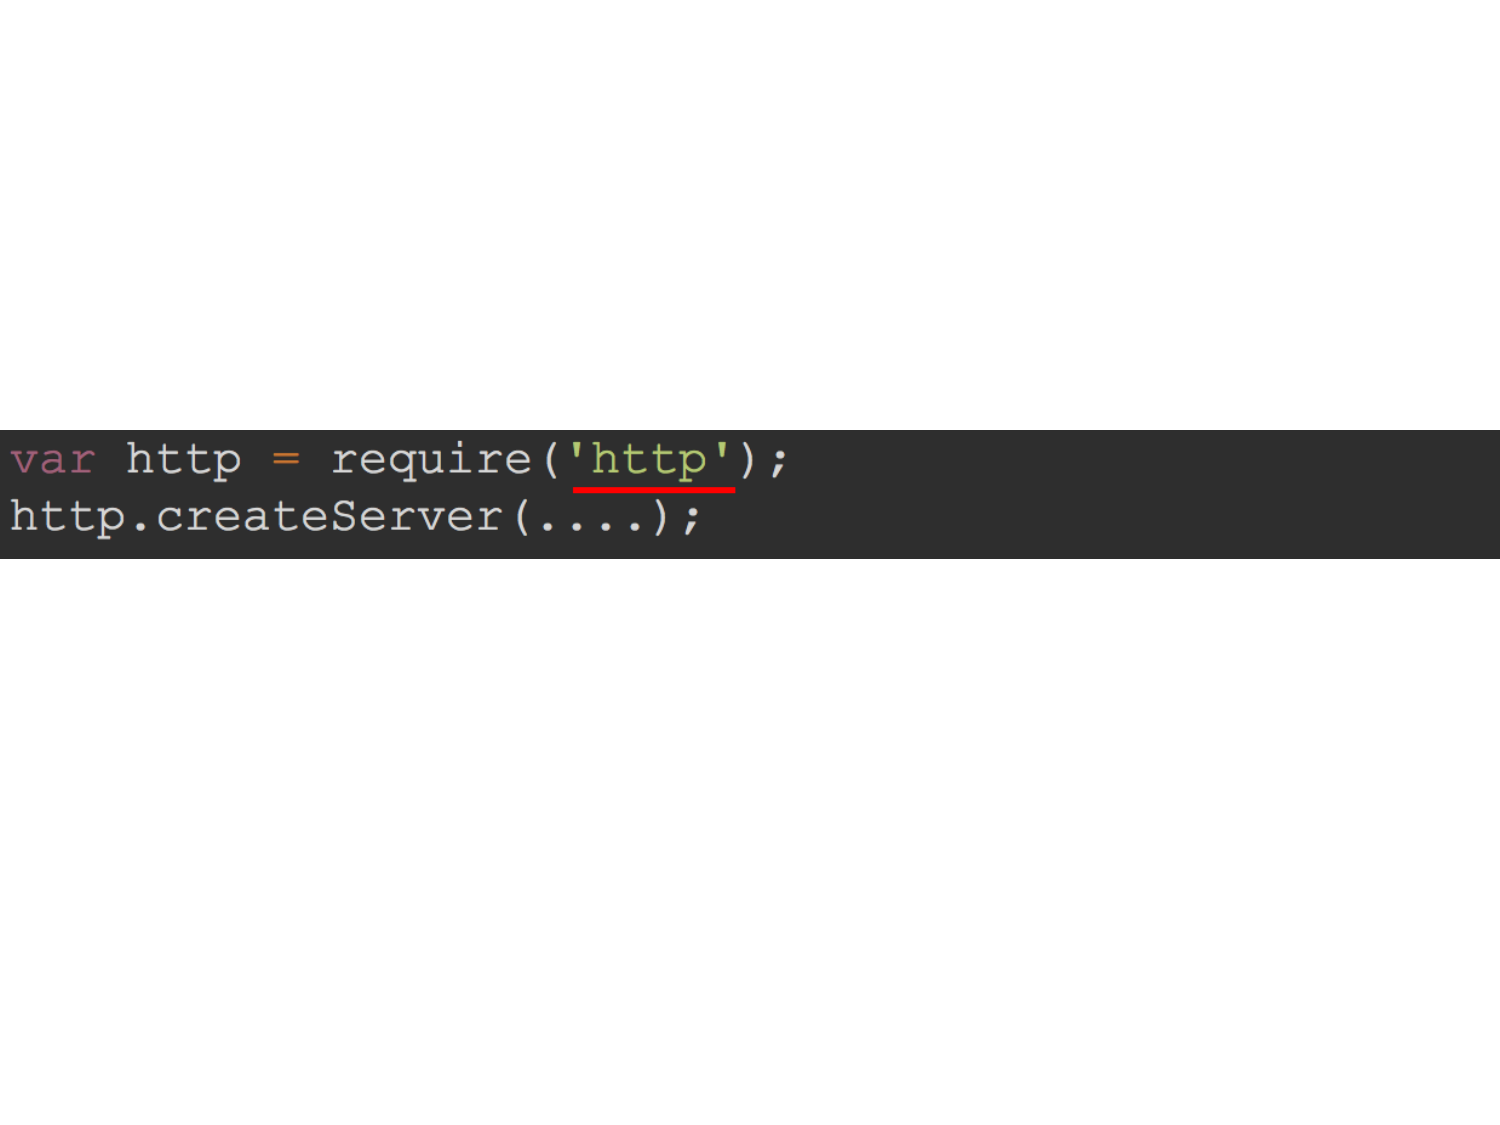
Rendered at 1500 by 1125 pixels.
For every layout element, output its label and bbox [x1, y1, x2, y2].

picture [0, 430, 1500, 560]
